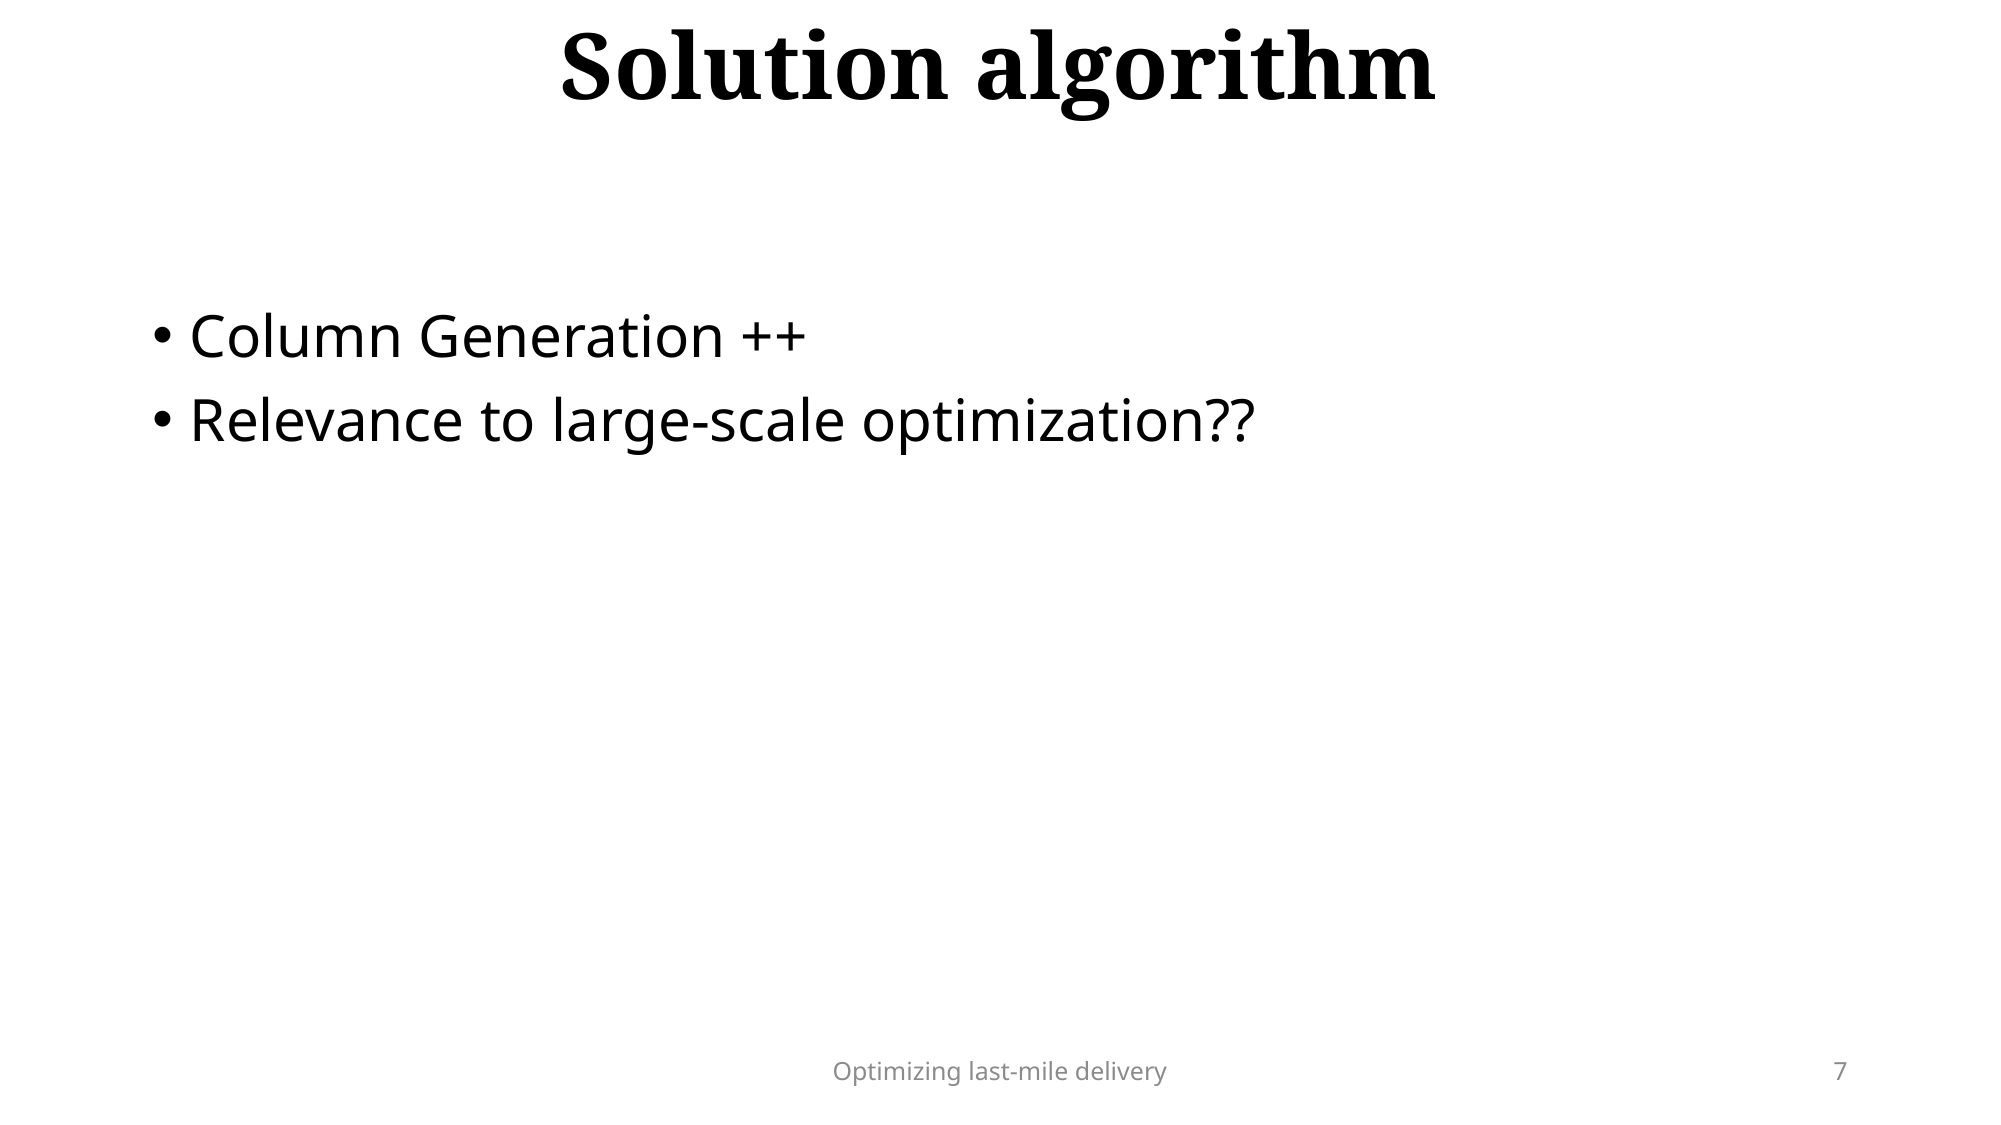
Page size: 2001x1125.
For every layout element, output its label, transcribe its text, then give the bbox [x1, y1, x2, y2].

slide_number 7 [1412, 1042, 1863, 1103]
text_box Solution algorithm [0, 0, 2000, 143]
list Column Generation ++ Relevance to large-scale optimization?? [137, 299, 1863, 1014]
footer Optimizing last-mile delivery [662, 1042, 1338, 1103]
